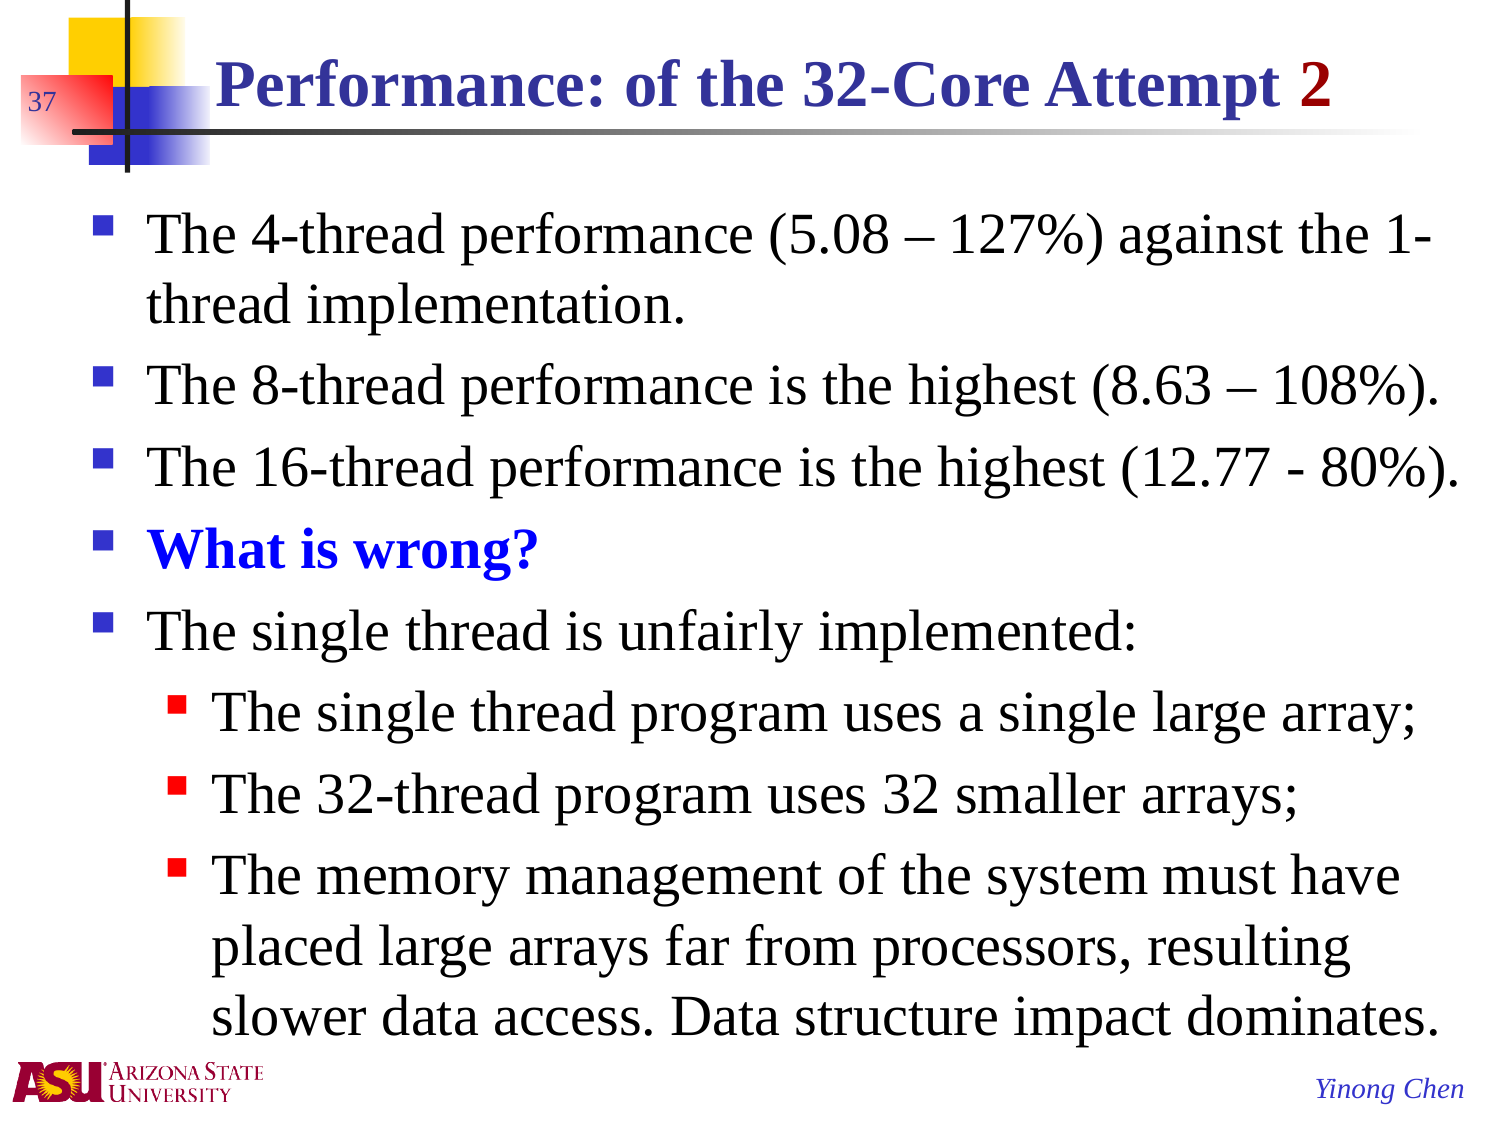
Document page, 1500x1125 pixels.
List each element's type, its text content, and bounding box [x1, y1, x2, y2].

list The 4-thread performance (5.08 – 127%) against the 1-thread implementation. The 8-thread performance is the highest (8.63 – 108%). The 16-thread performance is the highest (12.77 - 80%). What is wrong? The single thread is unfairly implemented: The single thread program uses a single large array; The 32-thread program uses 32 smaller arrays; The memory management of the system must have placed large arrays far from processors, resulting slower data access. Data structure impact dominates. [74, 187, 1488, 1076]
picture [12, 1062, 263, 1102]
slide_number 37 [12, 49, 141, 126]
title Performance: of the 32-Core Attempt 2 [199, 24, 1488, 128]
